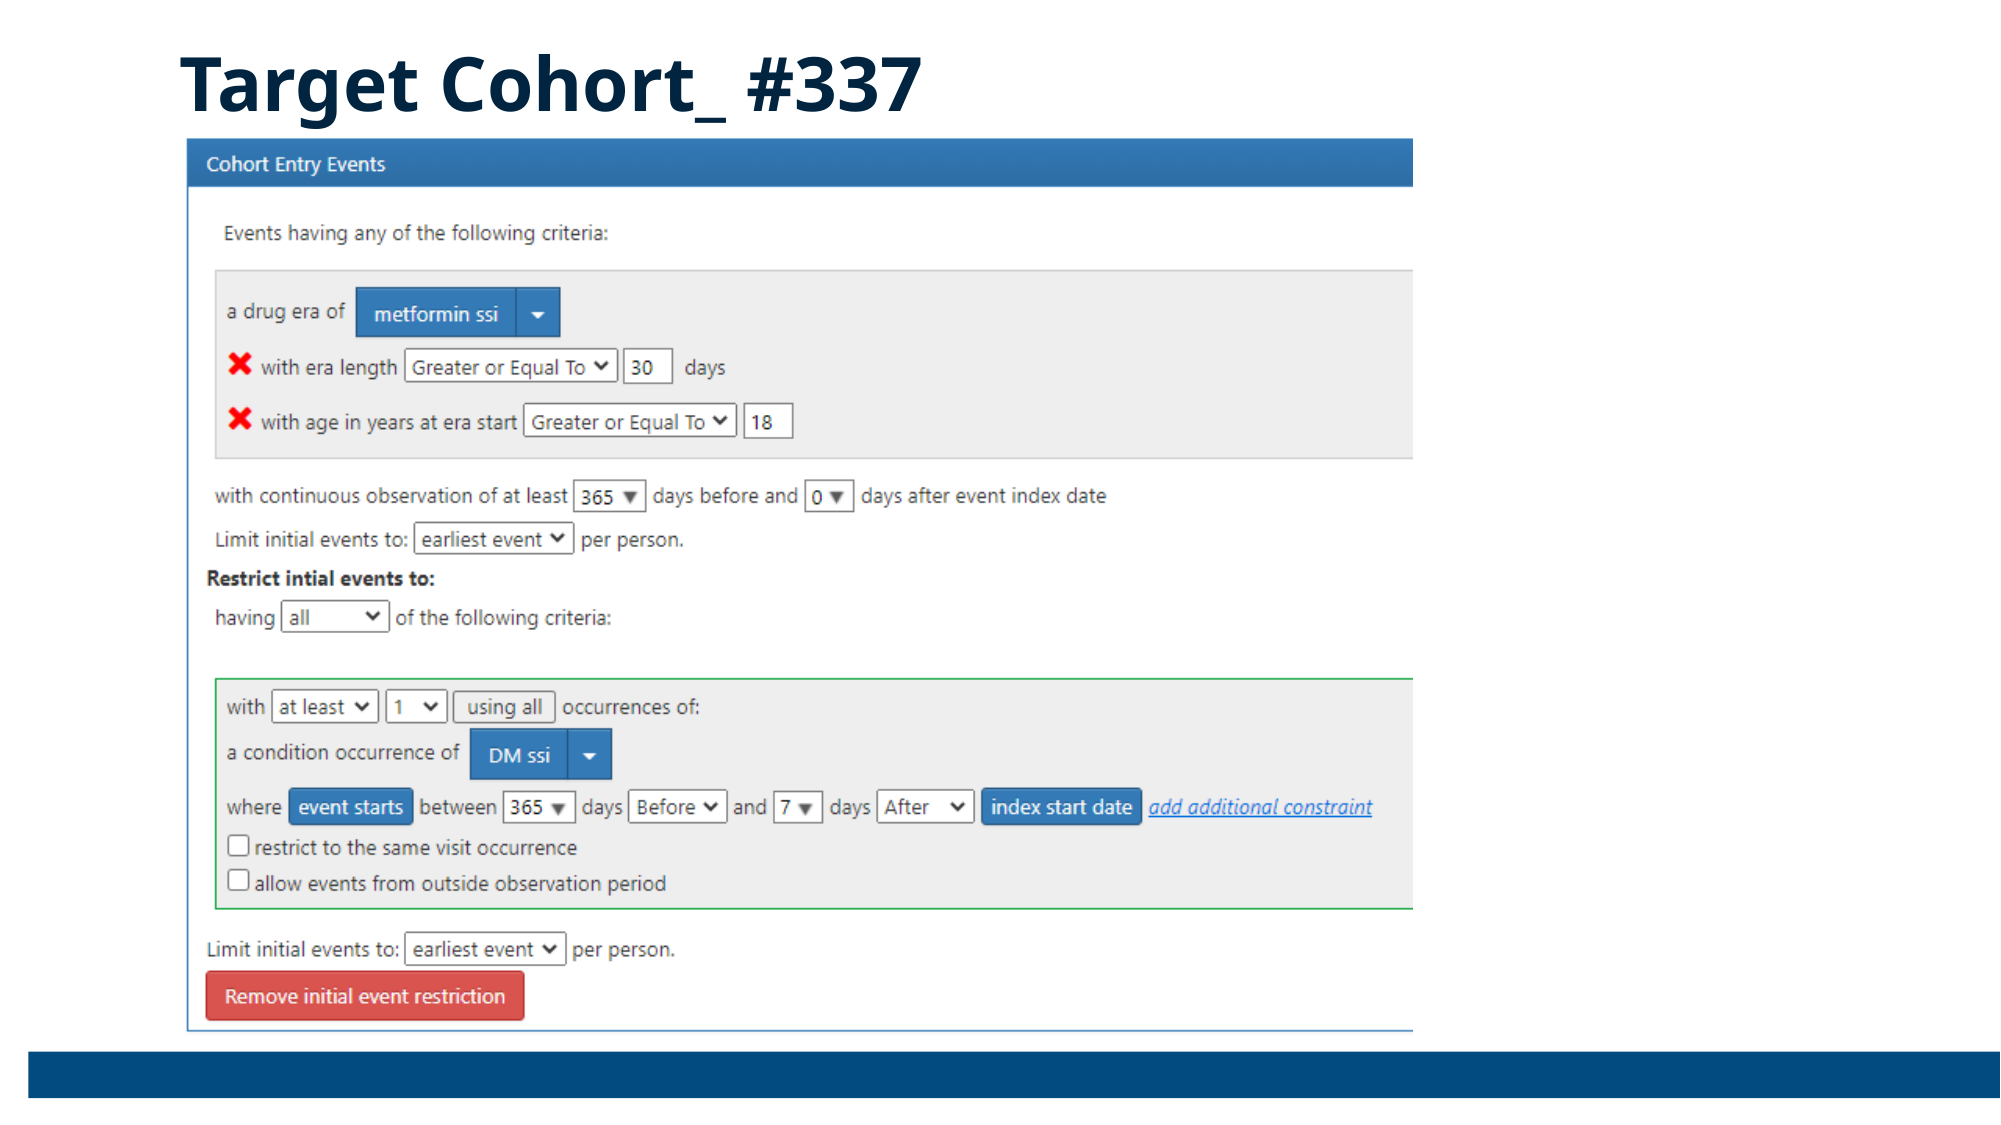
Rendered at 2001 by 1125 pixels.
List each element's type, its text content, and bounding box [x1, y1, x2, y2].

slide_number 10 [1412, 1042, 1863, 1103]
text_box Target Cohort_ #337 [165, 28, 1392, 134]
picture [184, 134, 1413, 1035]
